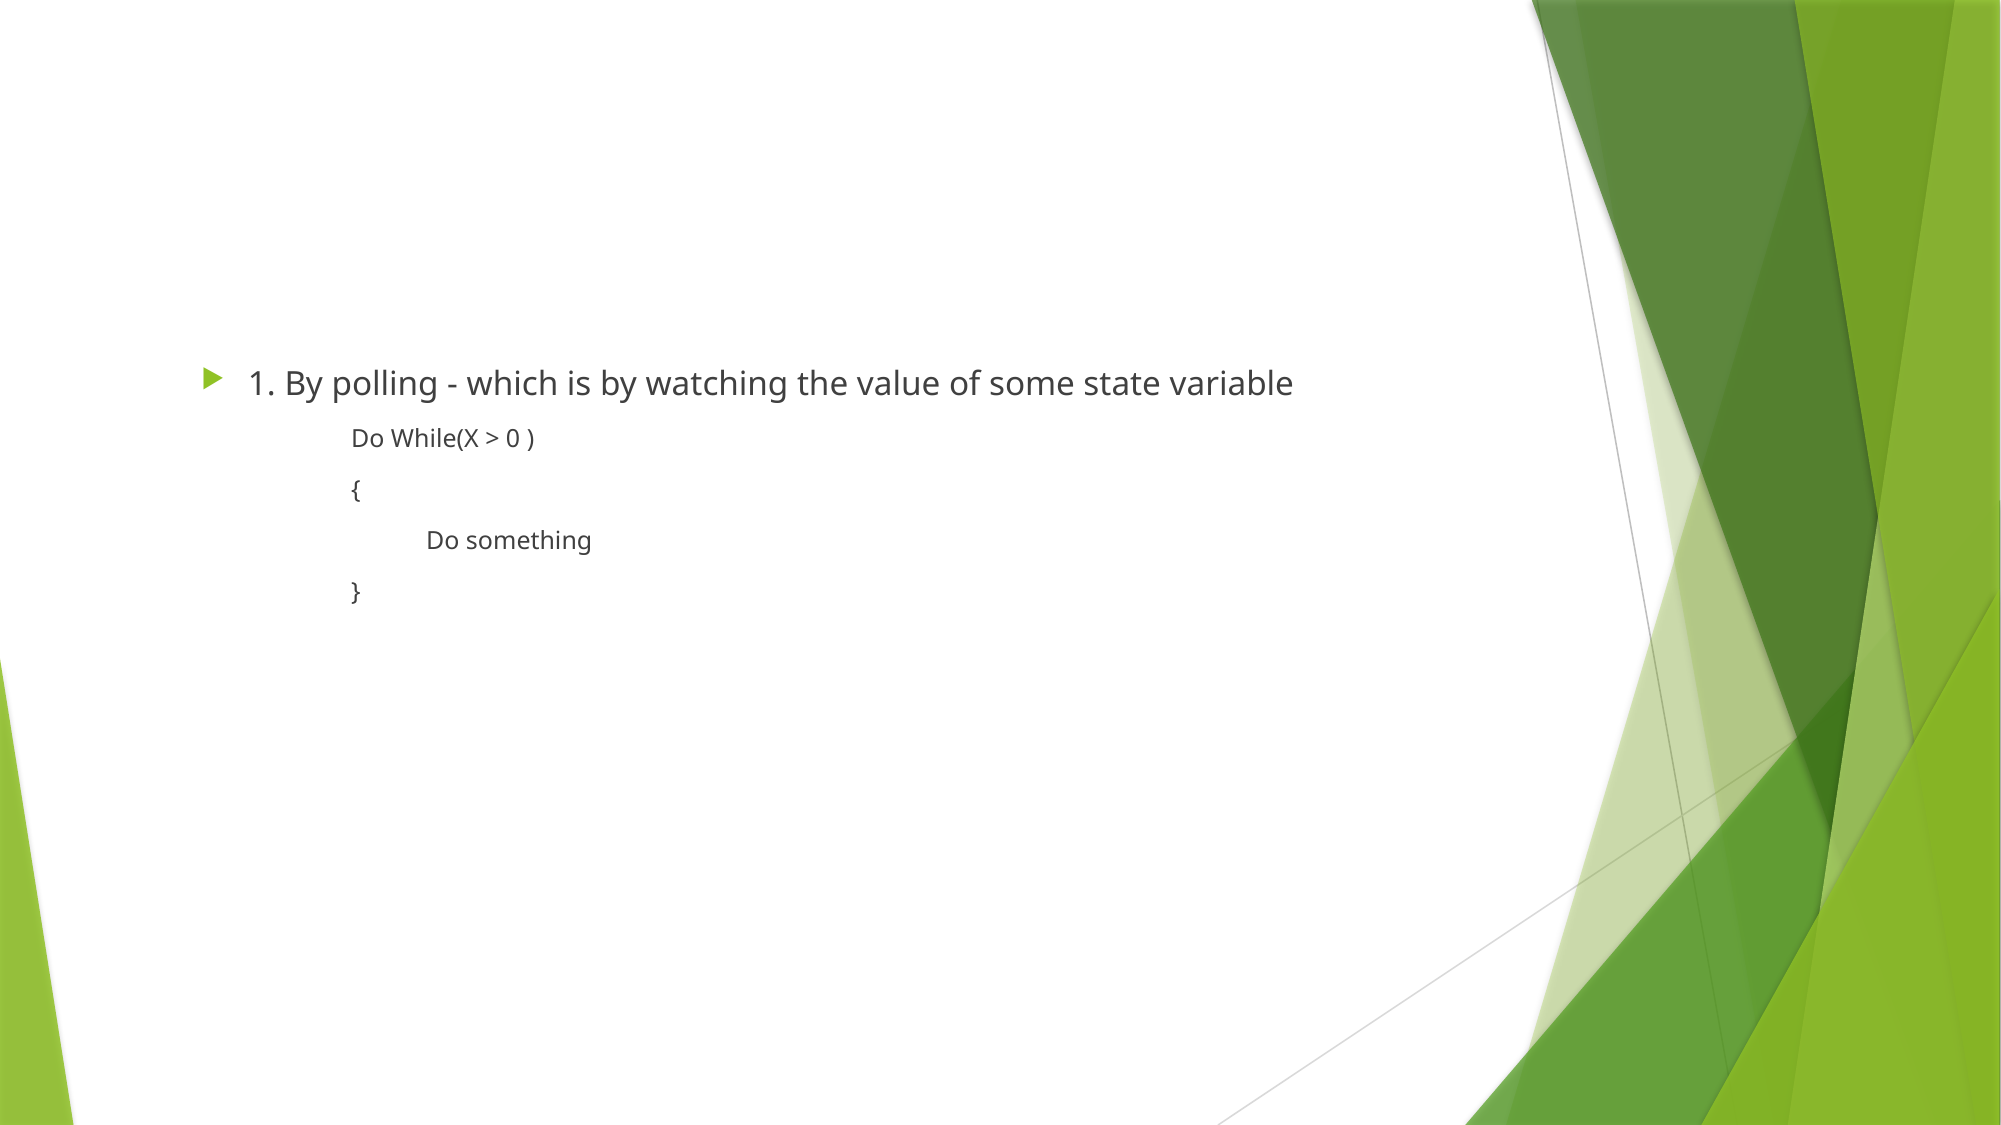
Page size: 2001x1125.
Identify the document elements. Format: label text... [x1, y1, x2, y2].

list 1. By polling - which is by watching the value of some state variable Do While(X > 0 ) { Do something } [111, 354, 1522, 992]
